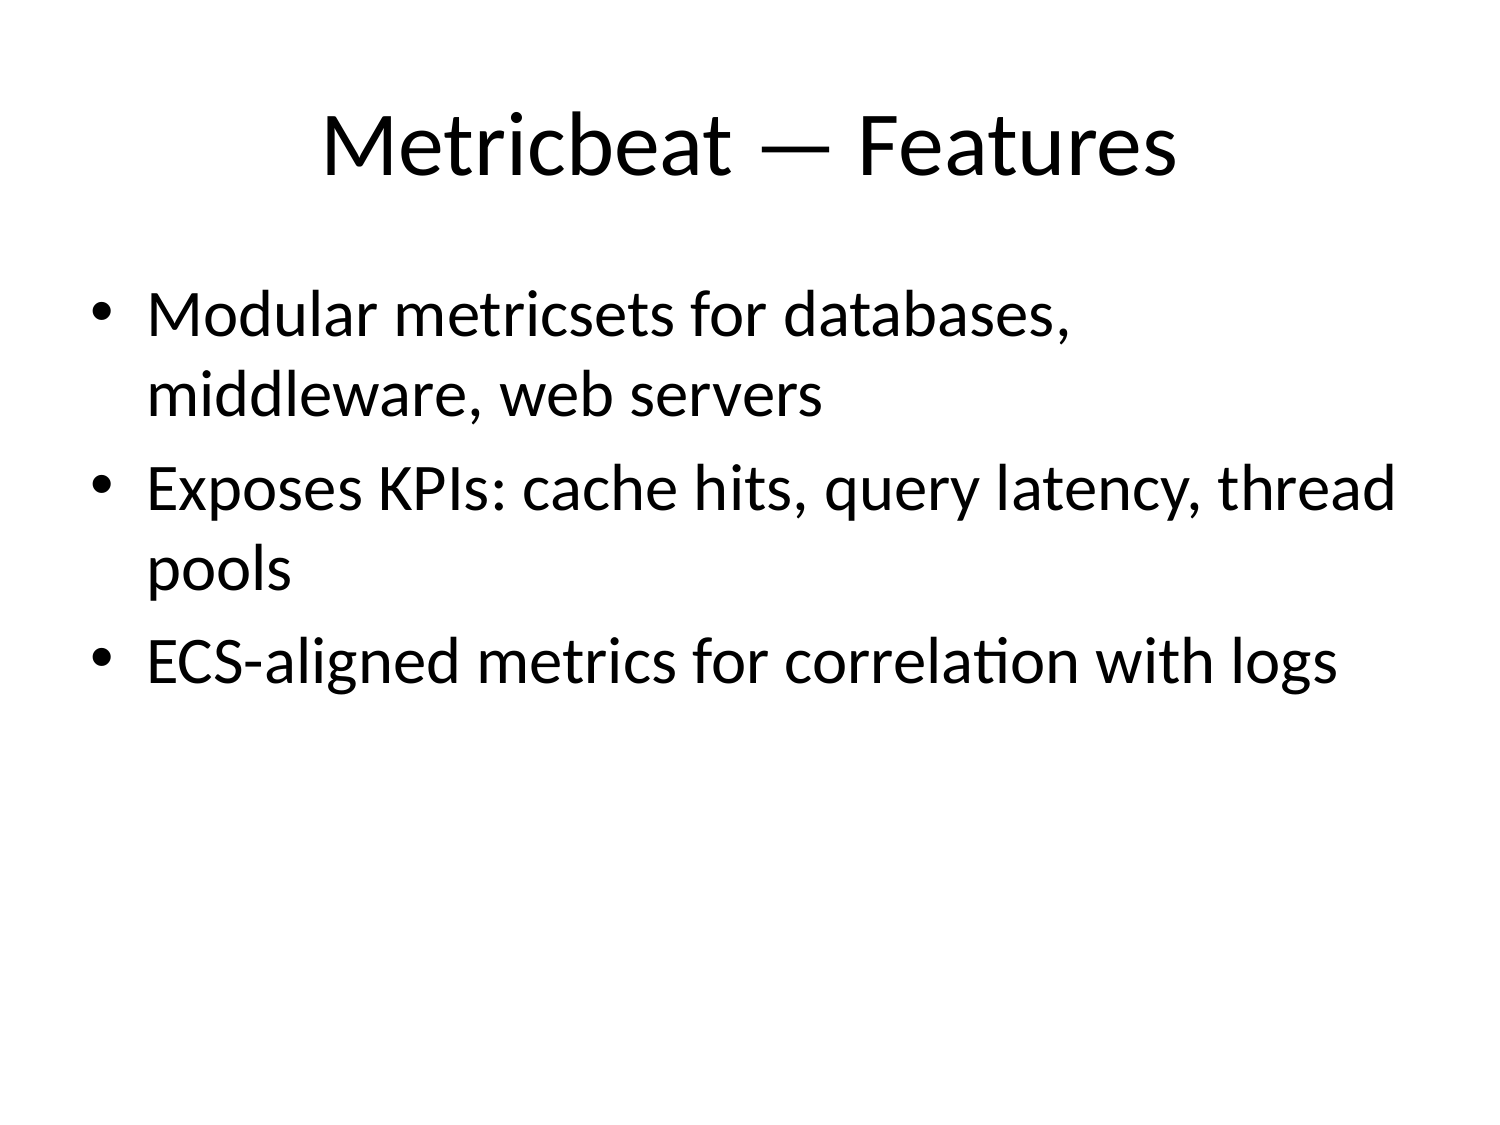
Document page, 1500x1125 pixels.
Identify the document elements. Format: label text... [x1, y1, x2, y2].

list Modular metricsets for databases, middleware, web servers Exposes KPIs: cache hits, query latency, thread pools ECS-aligned metrics for correlation with logs [75, 262, 1425, 1005]
title Metricbeat — Features [75, 45, 1425, 233]
